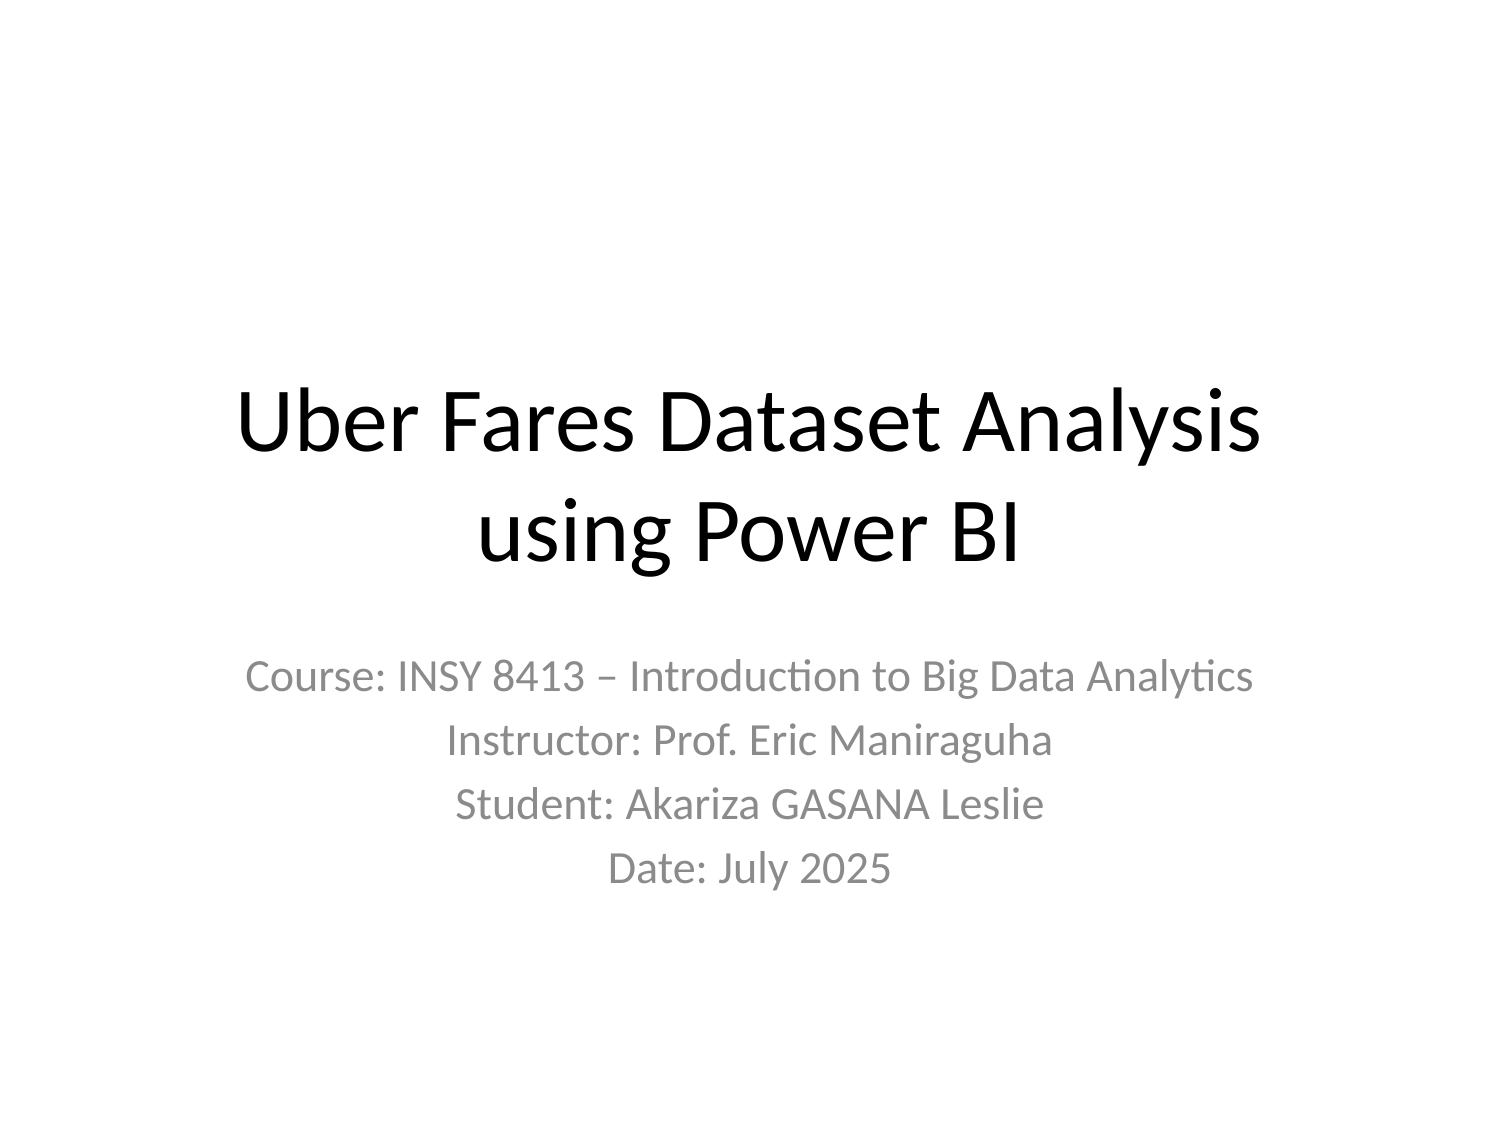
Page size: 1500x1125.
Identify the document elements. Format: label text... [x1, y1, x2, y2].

title Uber Fares Dataset Analysis using Power BI [112, 349, 1388, 591]
subtitle Course: INSY 8413 – Introduction to Big Data Analytics Instructor: Prof. Eric Maniraguha Student: Akariza GASANA Leslie Date: July 2025 [225, 637, 1275, 925]
